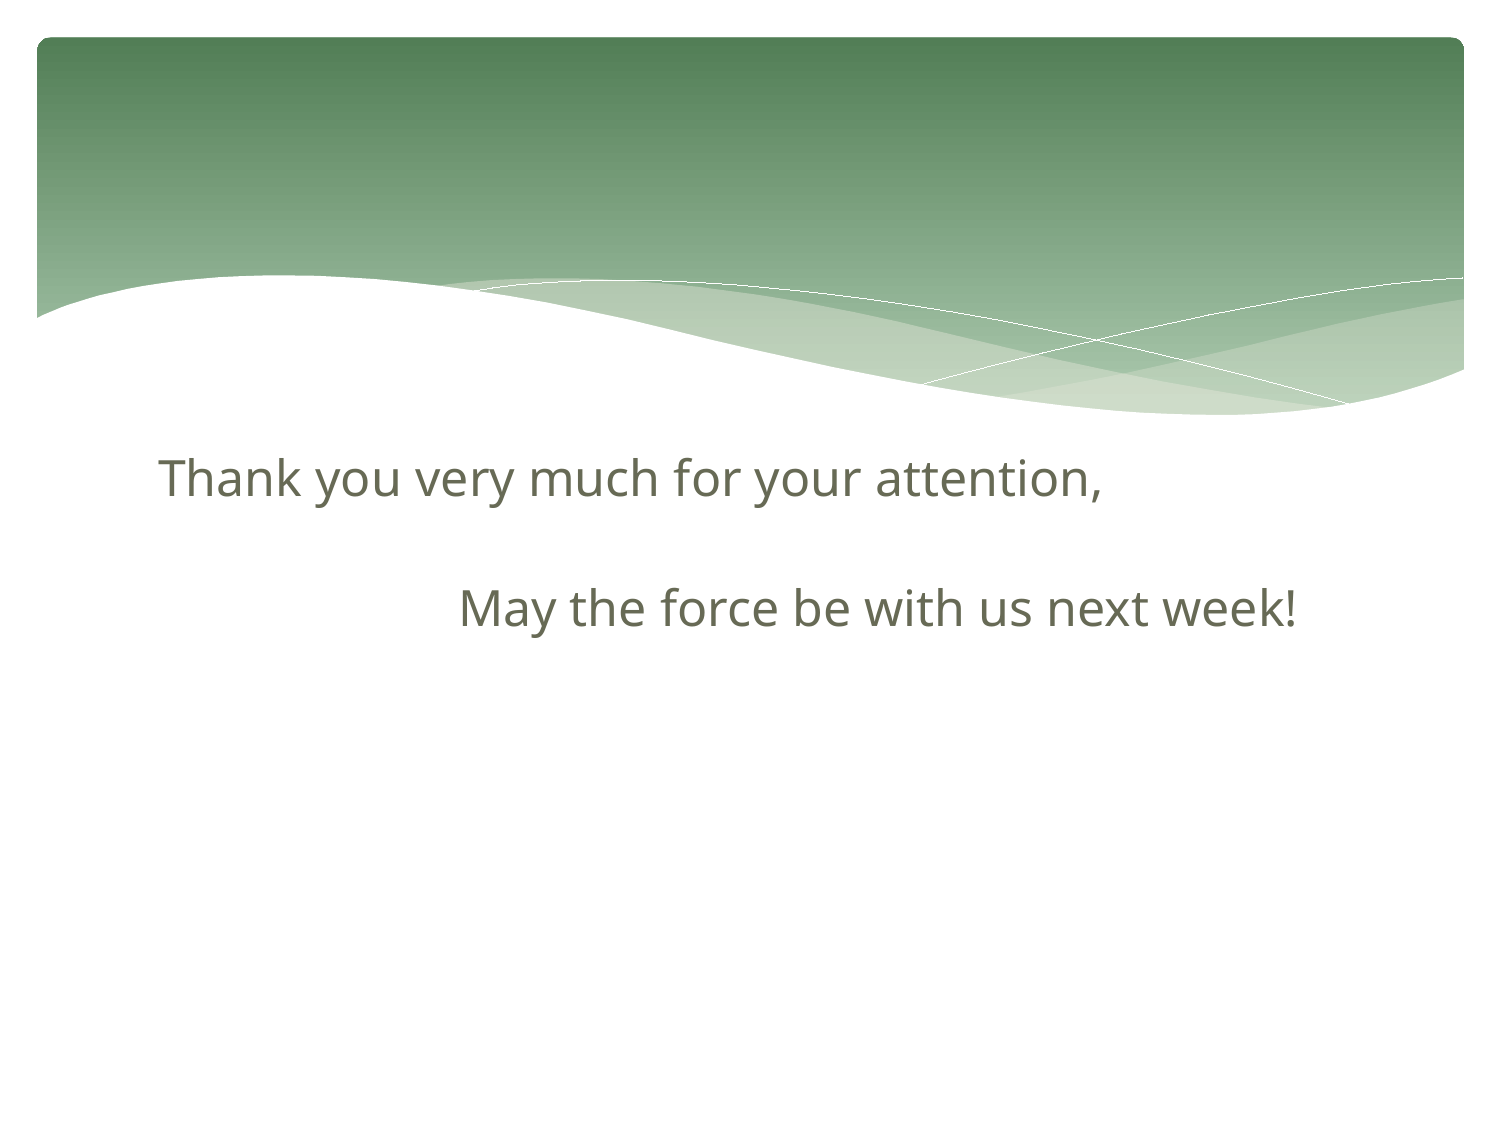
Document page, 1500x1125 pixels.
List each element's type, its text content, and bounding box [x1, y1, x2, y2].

list Thank you very much for your attention, May the force be with us next week! [143, 438, 1359, 1005]
